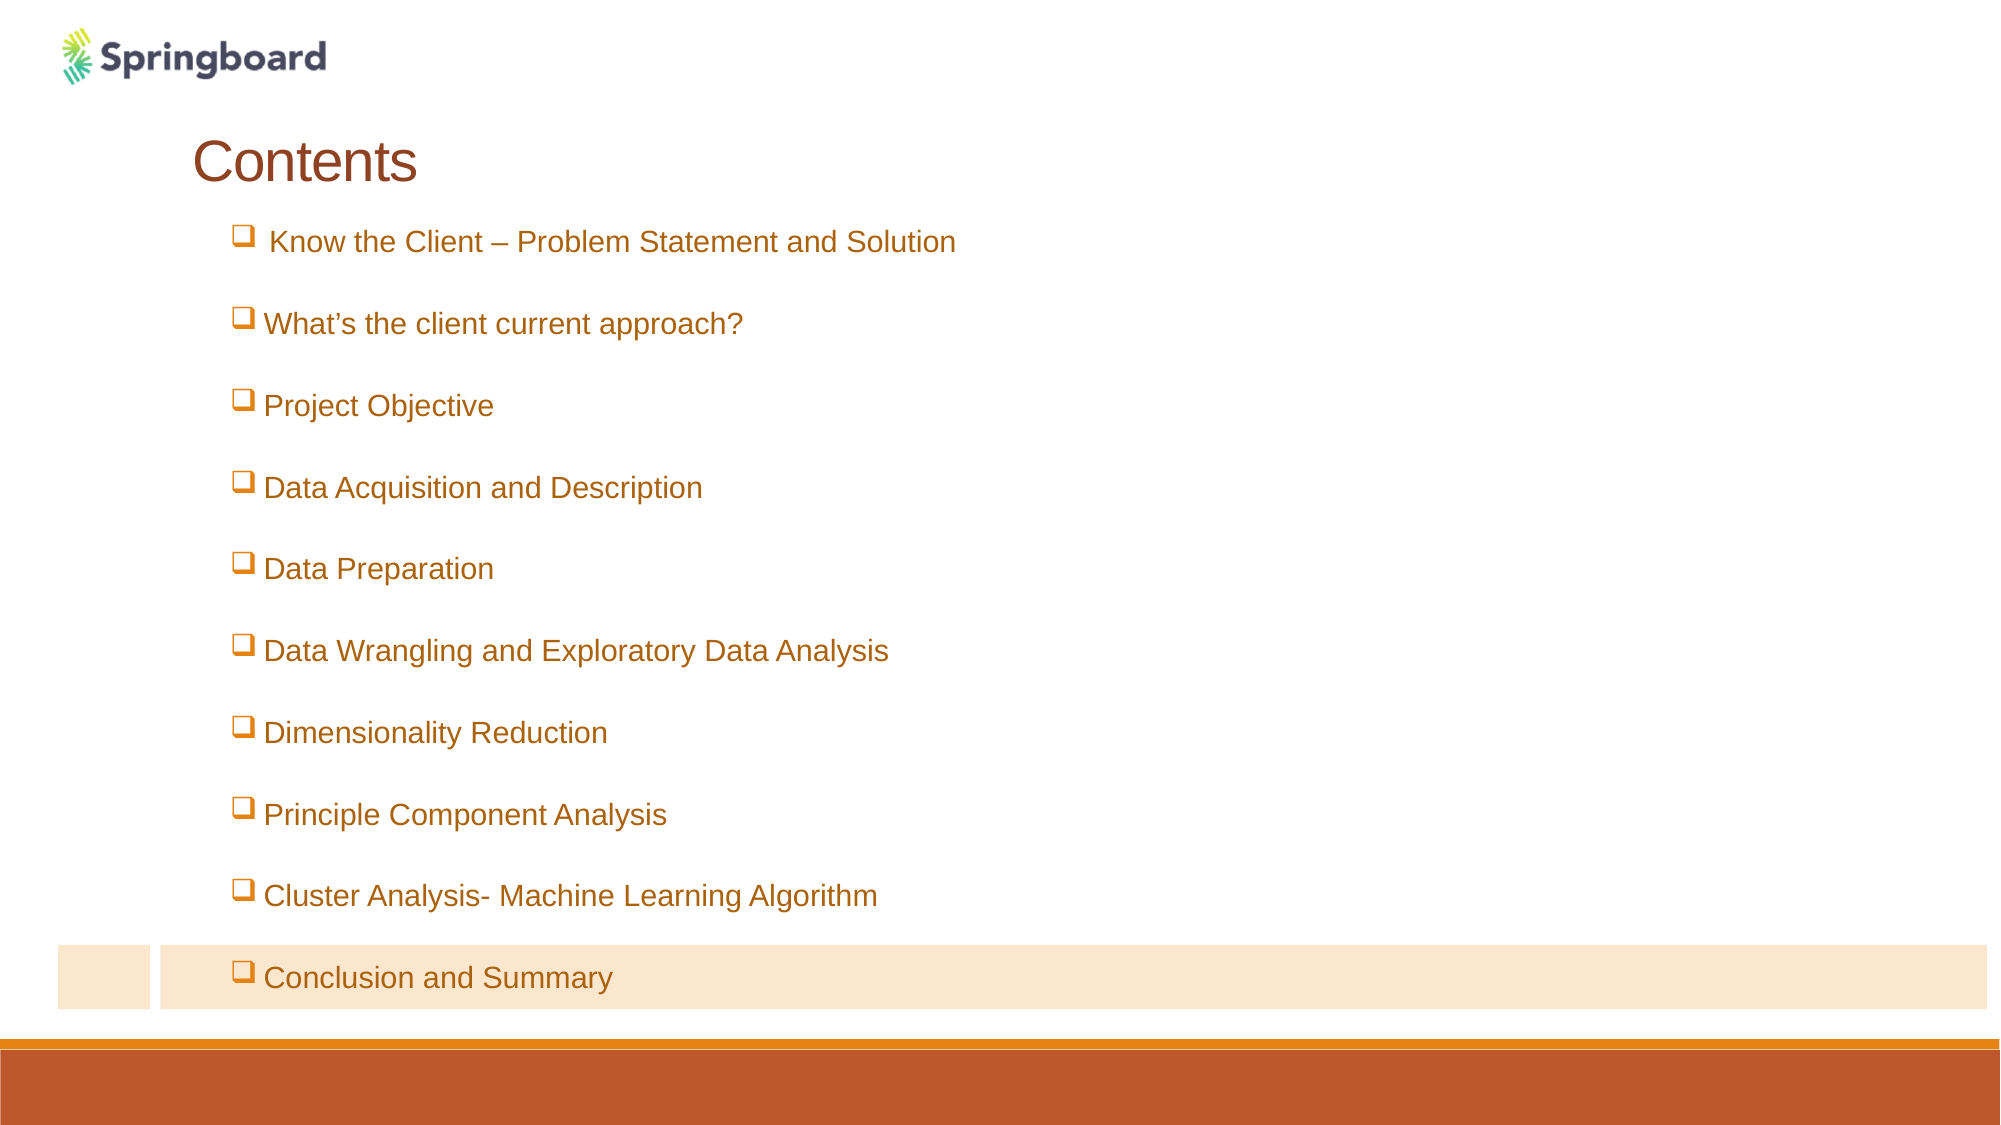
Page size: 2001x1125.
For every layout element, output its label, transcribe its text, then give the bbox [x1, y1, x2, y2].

text_box Know the Client – Problem Statement and Solution What’s the client current approach? Project Objective Data Acquisition and Description Data Preparation Data Wrangling and Exploratory Data Analysis Dimensionality Reduction Principle Component Analysis Cluster Analysis- Machine Learning Algorithm Conclusion and Summary [215, 196, 1566, 940]
picture [57, 17, 333, 96]
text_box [57, 944, 1988, 1010]
text_box Contents [177, 126, 1535, 189]
